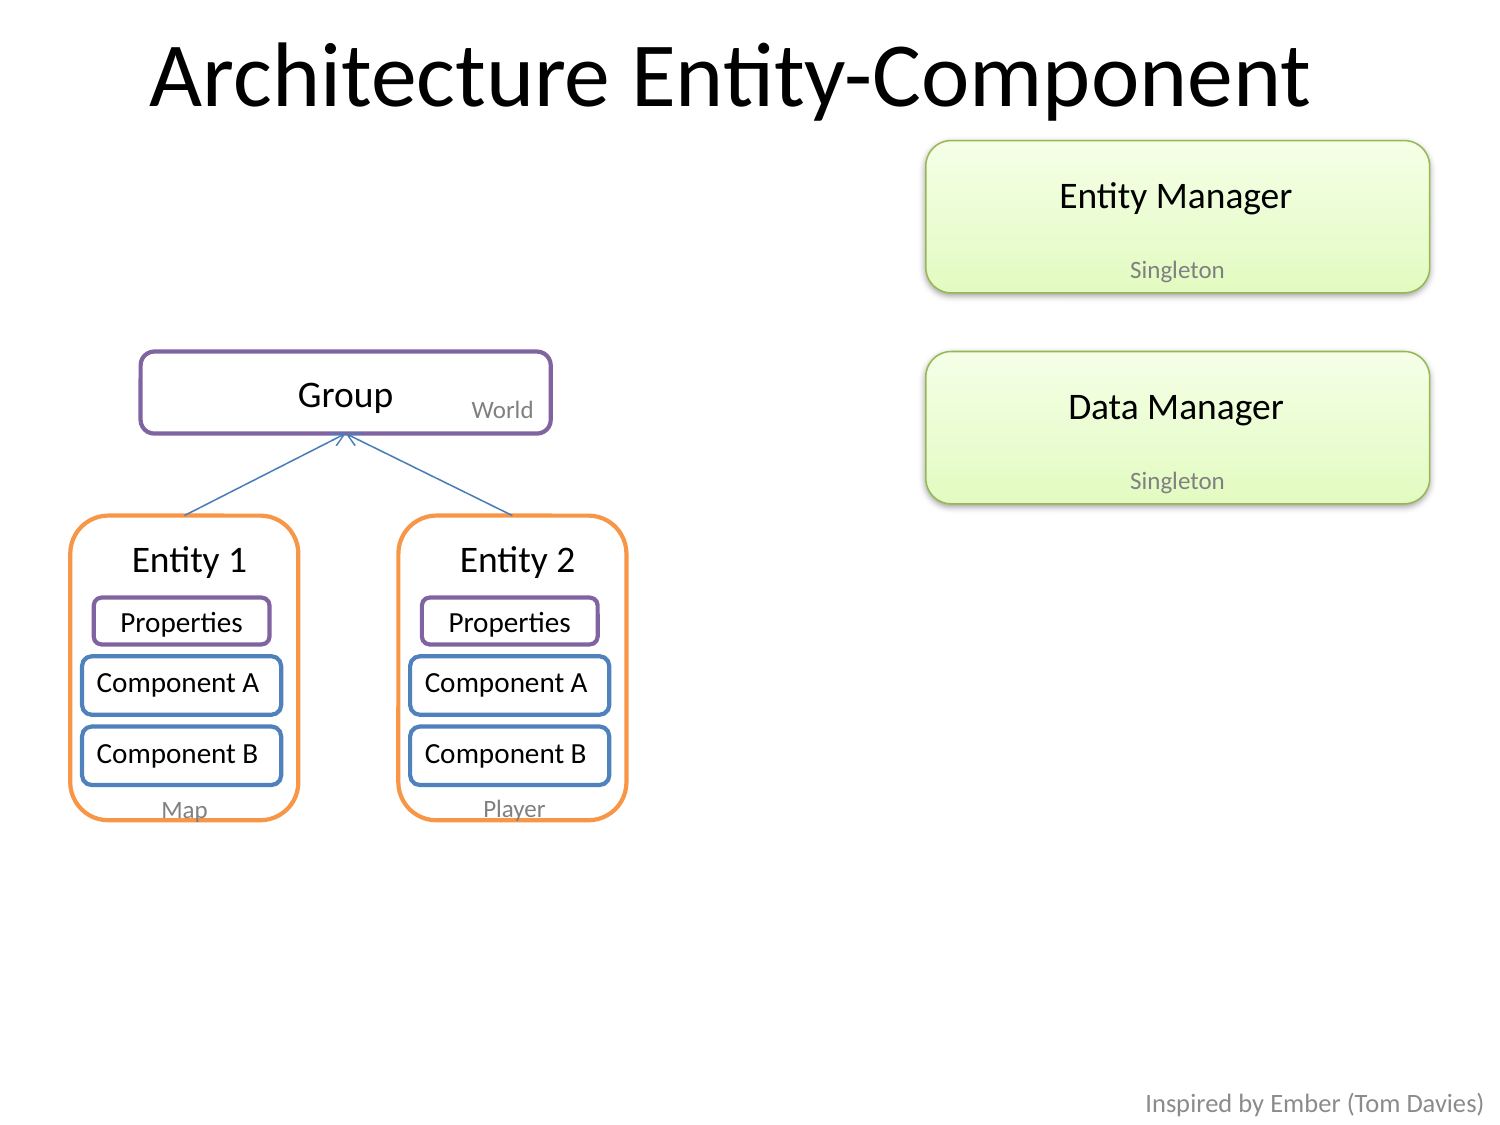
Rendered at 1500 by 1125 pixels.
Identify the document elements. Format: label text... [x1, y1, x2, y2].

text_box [925, 351, 1430, 505]
subtitle Inspired by Ember (Tom Davies) [450, 1078, 1500, 1125]
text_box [925, 140, 1430, 294]
title Architecture Entity-Component [93, 0, 1369, 141]
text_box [70, 351, 627, 821]
